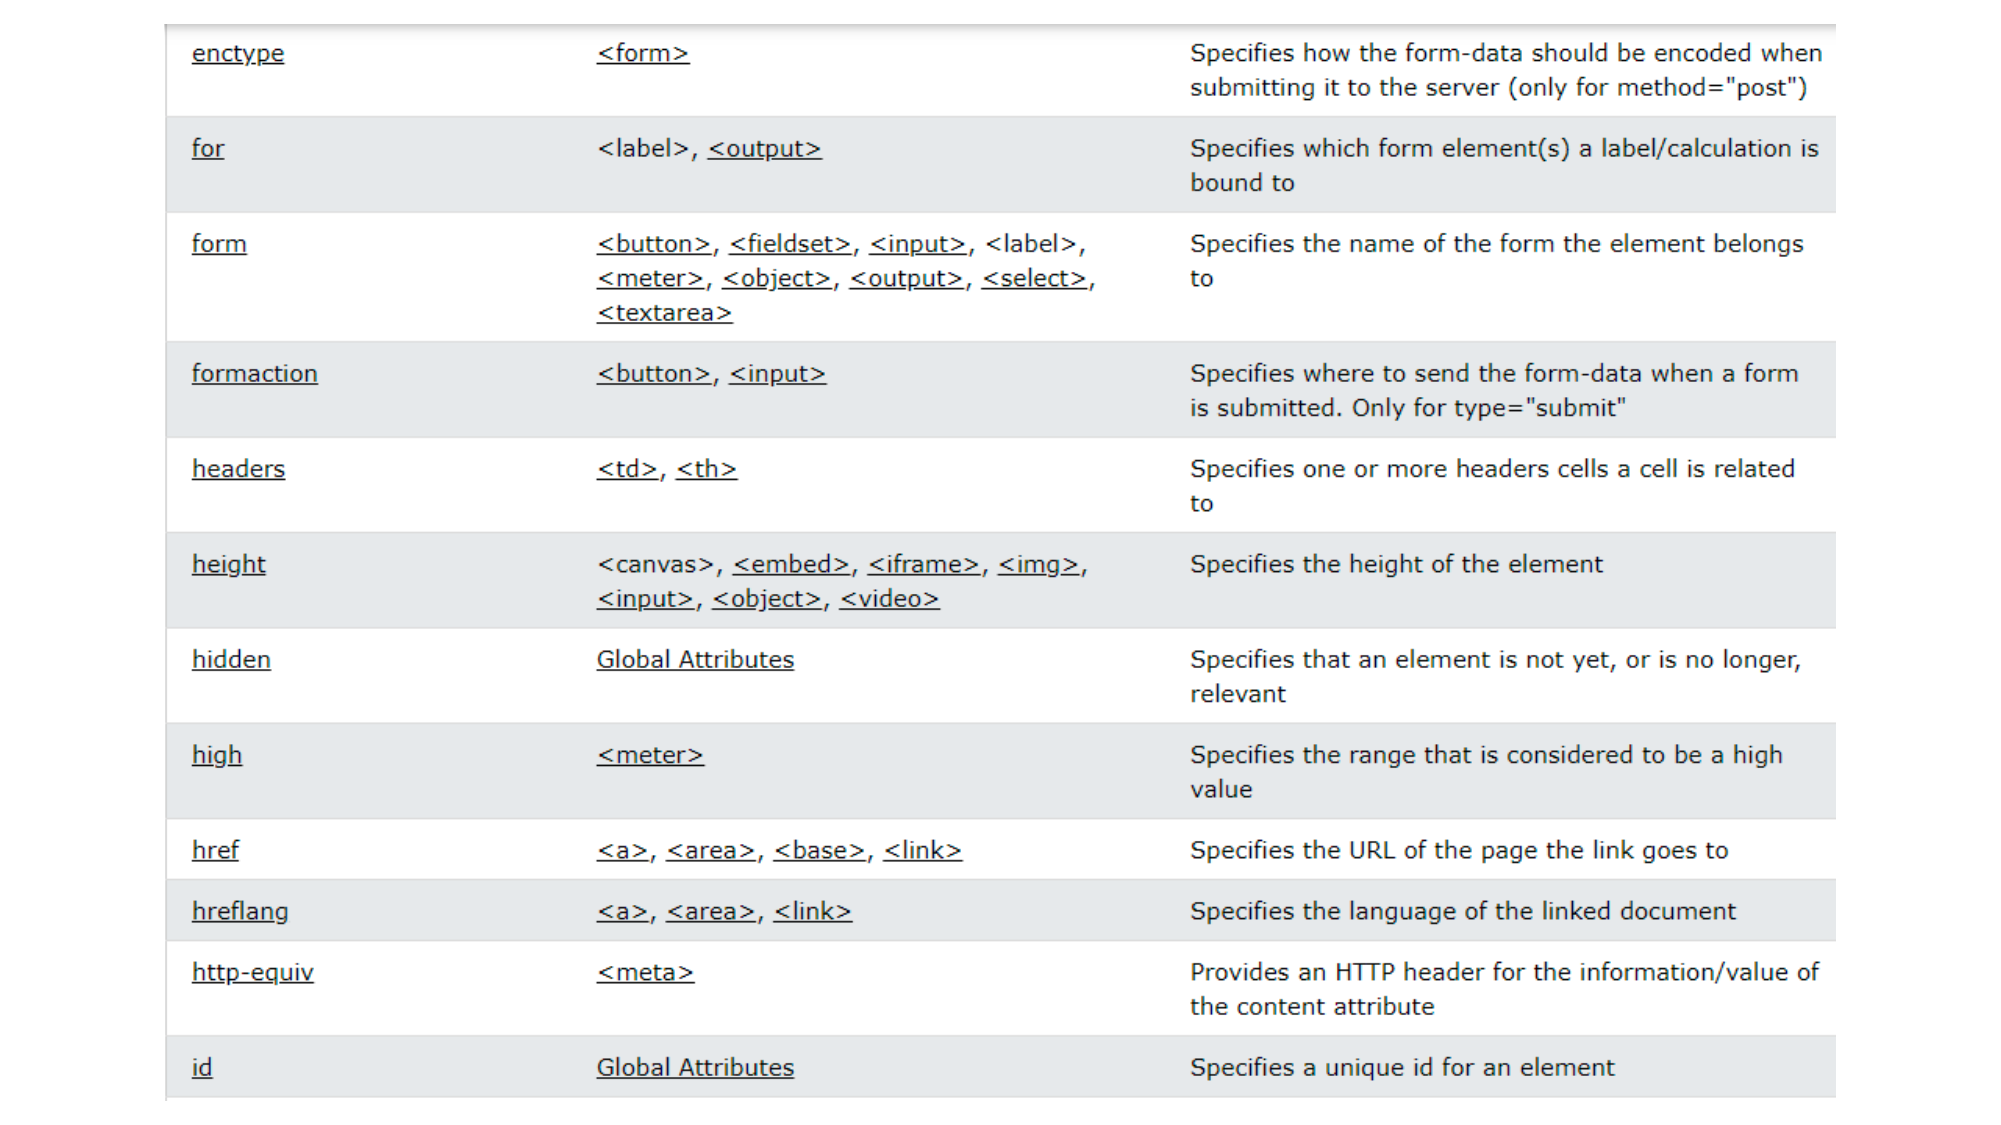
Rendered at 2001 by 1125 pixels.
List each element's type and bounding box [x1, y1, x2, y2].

picture [163, 24, 1836, 1101]
